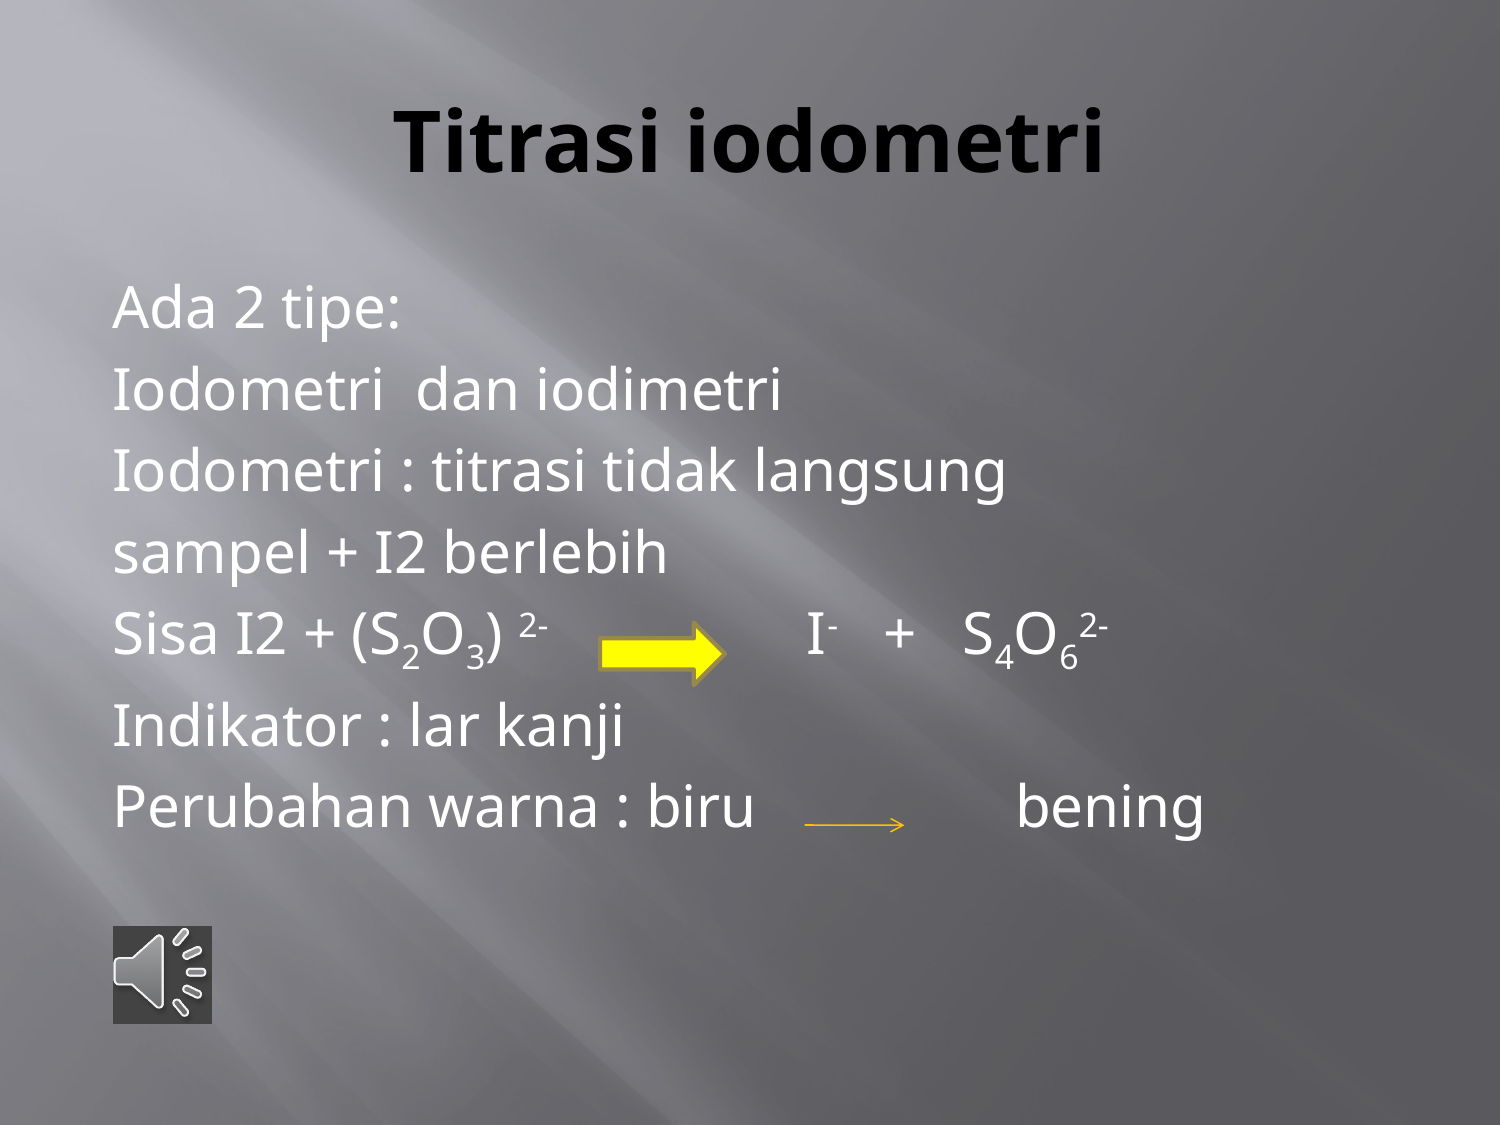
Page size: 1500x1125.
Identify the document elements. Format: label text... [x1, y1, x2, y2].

picture [112, 924, 213, 1026]
text_box [597, 620, 728, 688]
title Titrasi iodometri [75, 45, 1425, 233]
list Ada 2 tipe: Iodometri dan iodimetri Iodometri : titrasi tidak langsung sampel + I2 berlebih Sisa I2 + (S2O3) 2- I- + S4O62- Indikator : lar kanji Perubahan warna : biru bening [75, 262, 1425, 1035]
